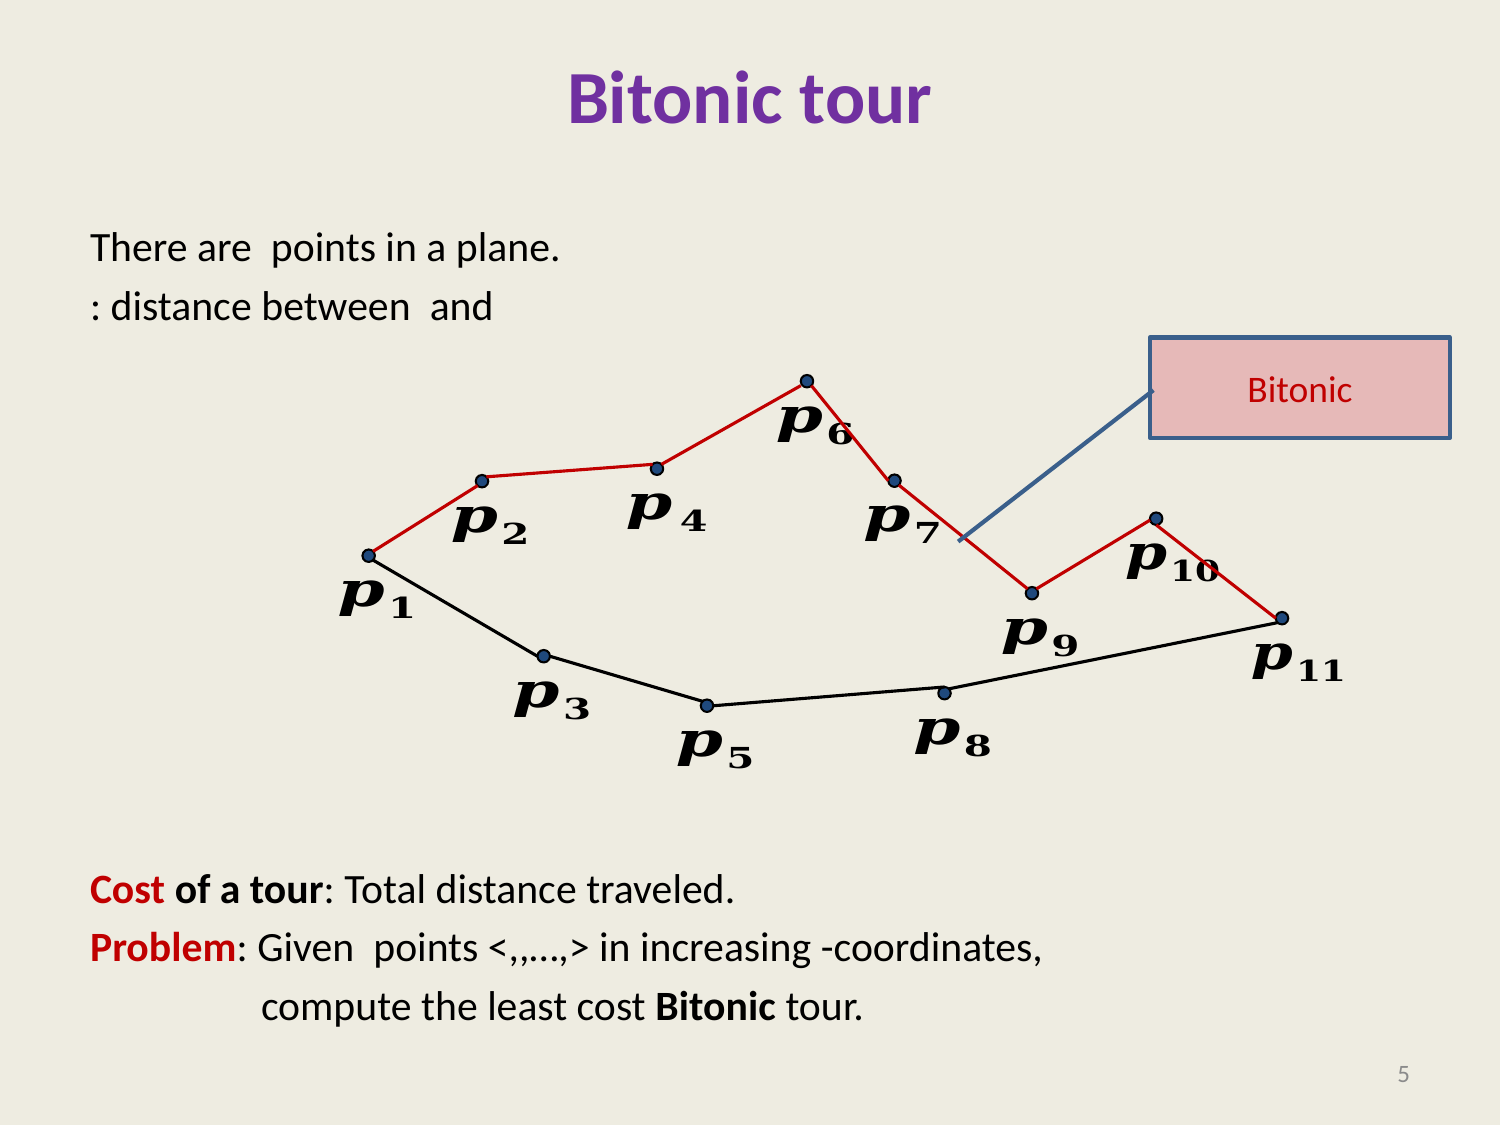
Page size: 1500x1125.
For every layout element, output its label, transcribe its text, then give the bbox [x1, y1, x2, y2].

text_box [713, 686, 945, 706]
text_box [1155, 524, 1276, 619]
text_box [549, 655, 703, 702]
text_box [337, 374, 1349, 776]
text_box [486, 464, 653, 478]
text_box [372, 485, 478, 552]
slide_number 5 [1074, 1042, 1425, 1103]
title Bitonic tour [75, 45, 1425, 233]
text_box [1036, 519, 1151, 589]
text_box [948, 622, 1278, 689]
text_box Bitonic [1148, 335, 1452, 440]
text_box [811, 385, 889, 481]
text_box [372, 559, 538, 657]
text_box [898, 484, 1028, 590]
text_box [661, 385, 801, 465]
